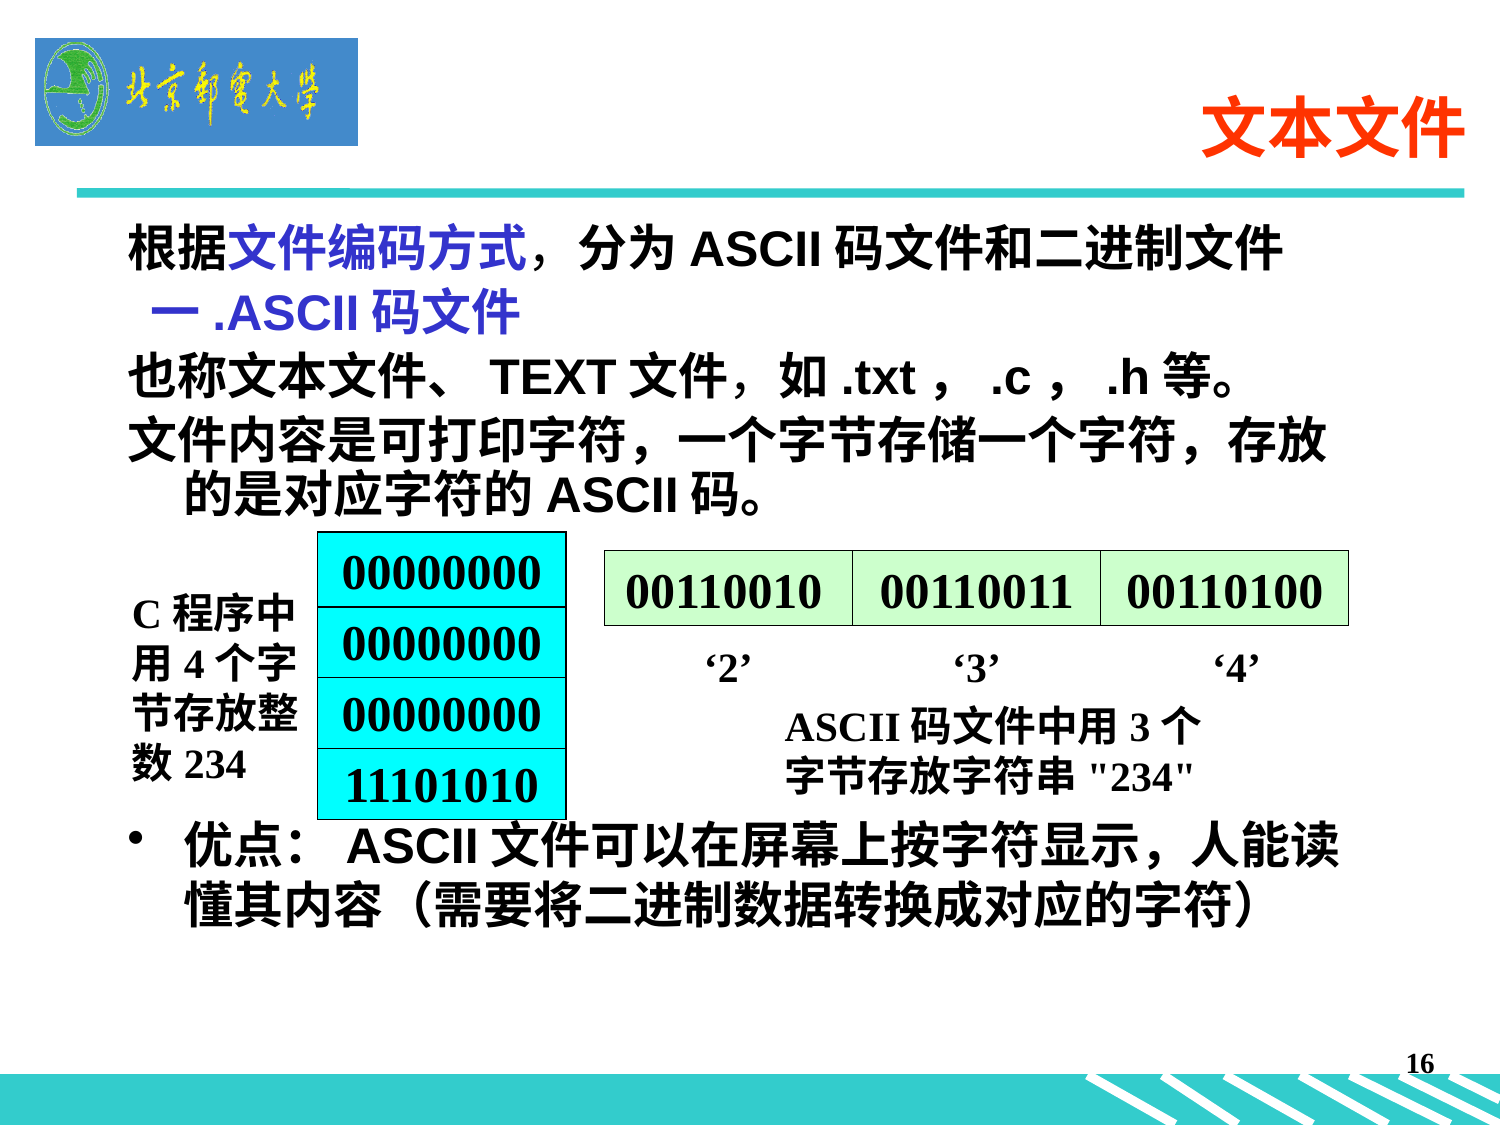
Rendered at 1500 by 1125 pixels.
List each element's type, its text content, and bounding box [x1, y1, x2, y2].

title 文本文件 [207, 66, 1483, 185]
text_box 16 [1137, 1037, 1450, 1113]
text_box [116, 531, 567, 822]
list 根据文件编码方式，分为ASCII码文件和二进制文件 一.ASCII码文件 也称文本文件、TEXT文件，如.txt，.c，.h等。 文件内容是可打印字符，一个字节存储一个字符，存放的是对应字符的ASCII码。 优点：ASCII文件可以在屏幕上按字符显示，人能读懂其内容（需要将二进制数据转换成对应的字符） [112, 216, 1388, 974]
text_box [604, 550, 1350, 809]
picture [34, 37, 358, 146]
